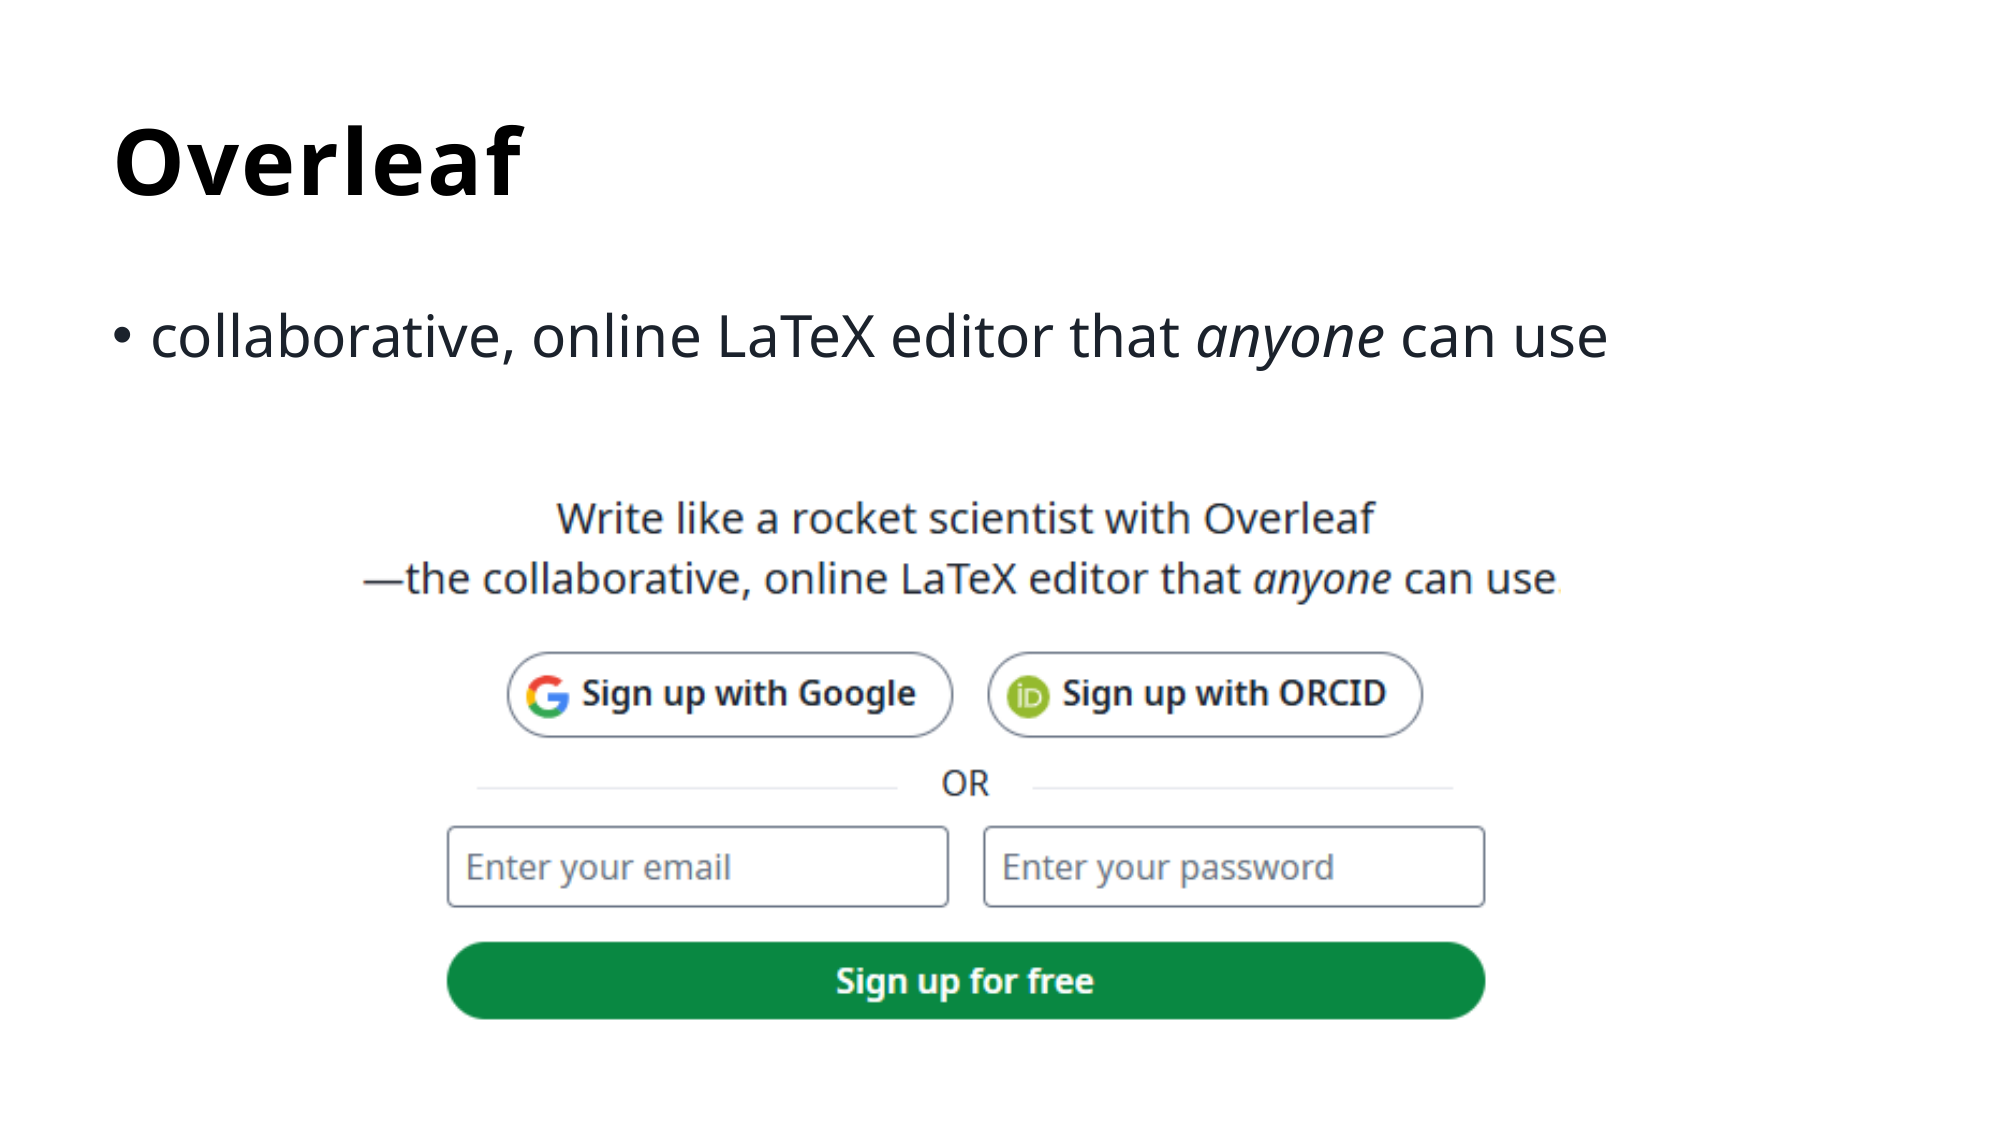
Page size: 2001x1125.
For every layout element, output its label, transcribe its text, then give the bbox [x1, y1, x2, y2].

picture [336, 446, 1561, 1022]
title Overleaf [97, 59, 1804, 278]
list collaborative, online LaTeX editor that anyone can use [97, 299, 1801, 1014]
